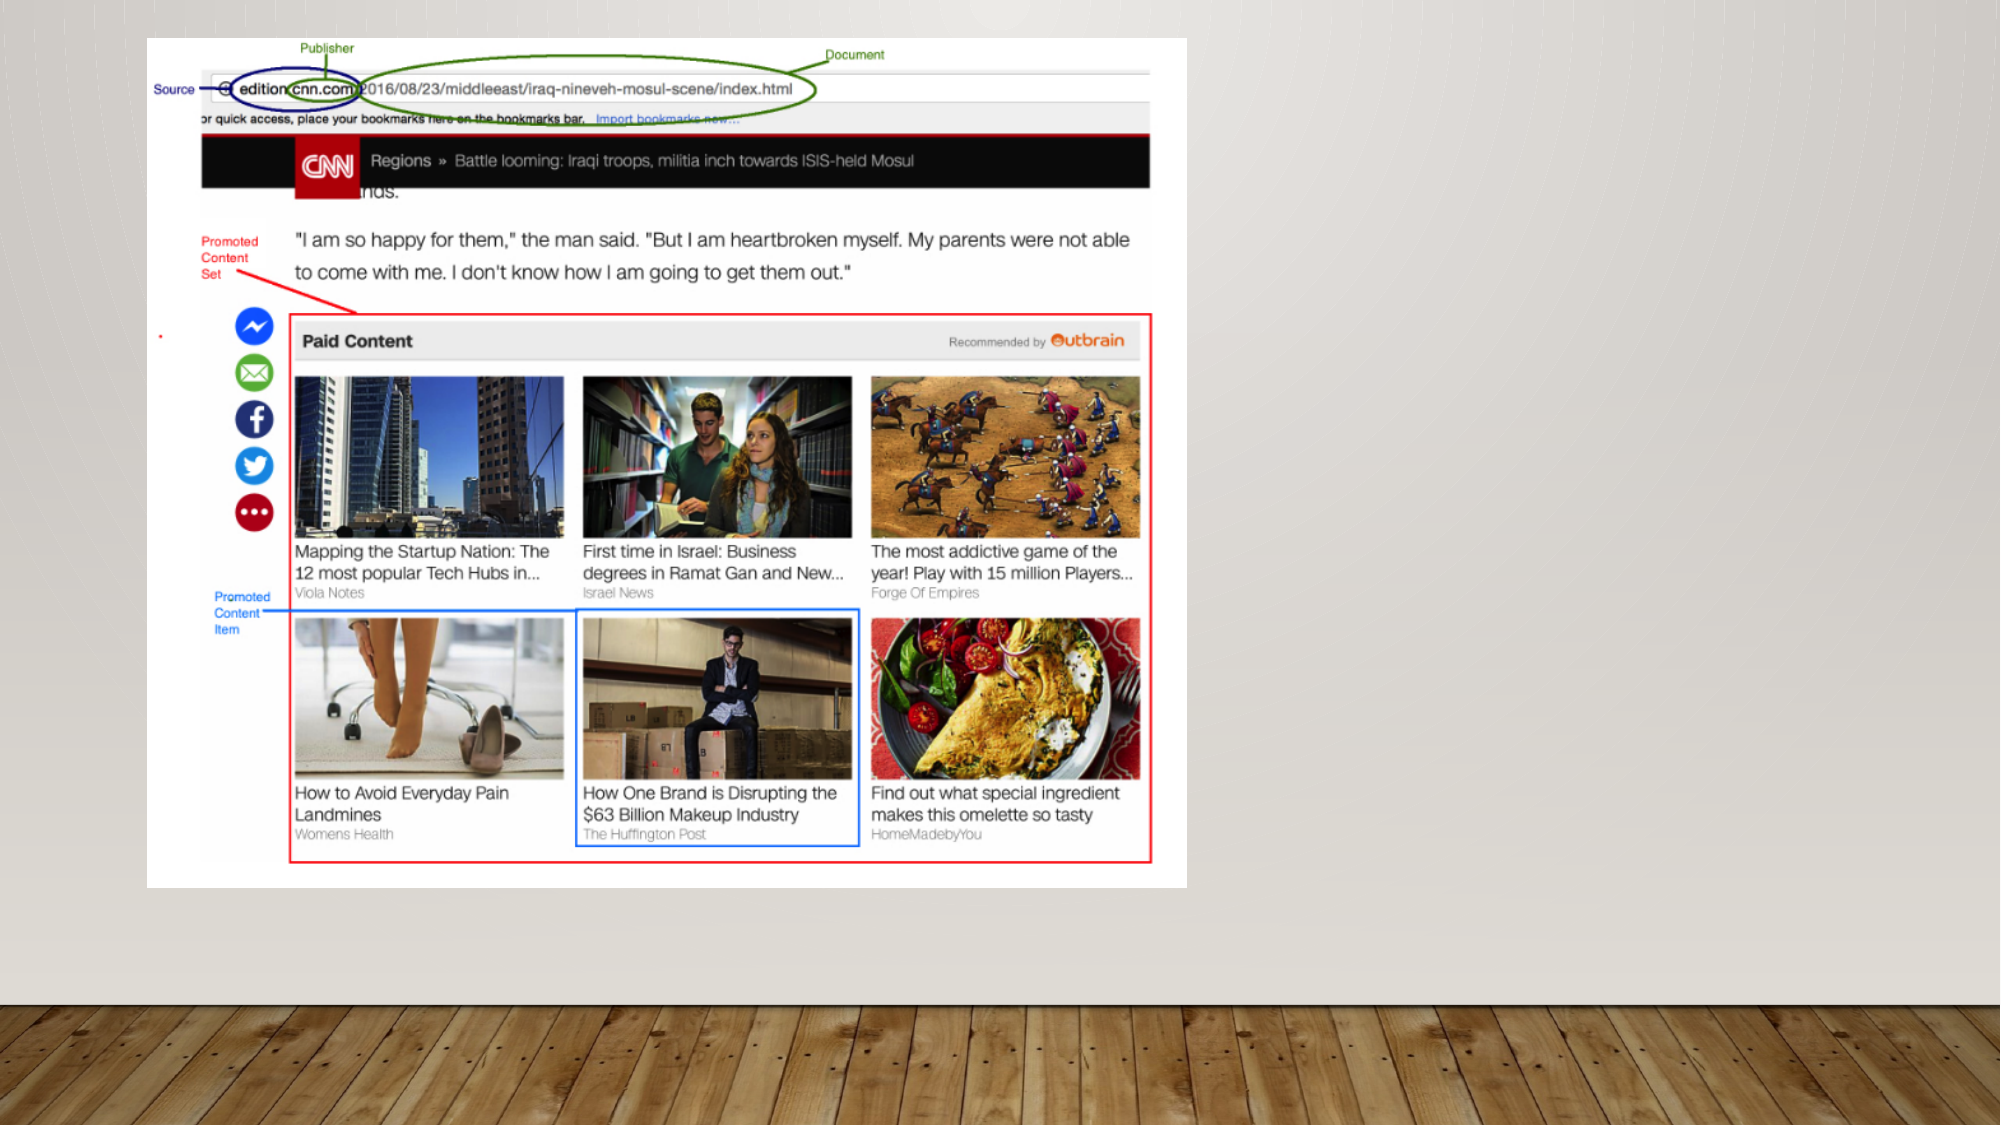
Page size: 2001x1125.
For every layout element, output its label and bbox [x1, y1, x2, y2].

picture [146, 37, 1187, 888]
picture [0, 1005, 2000, 1125]
